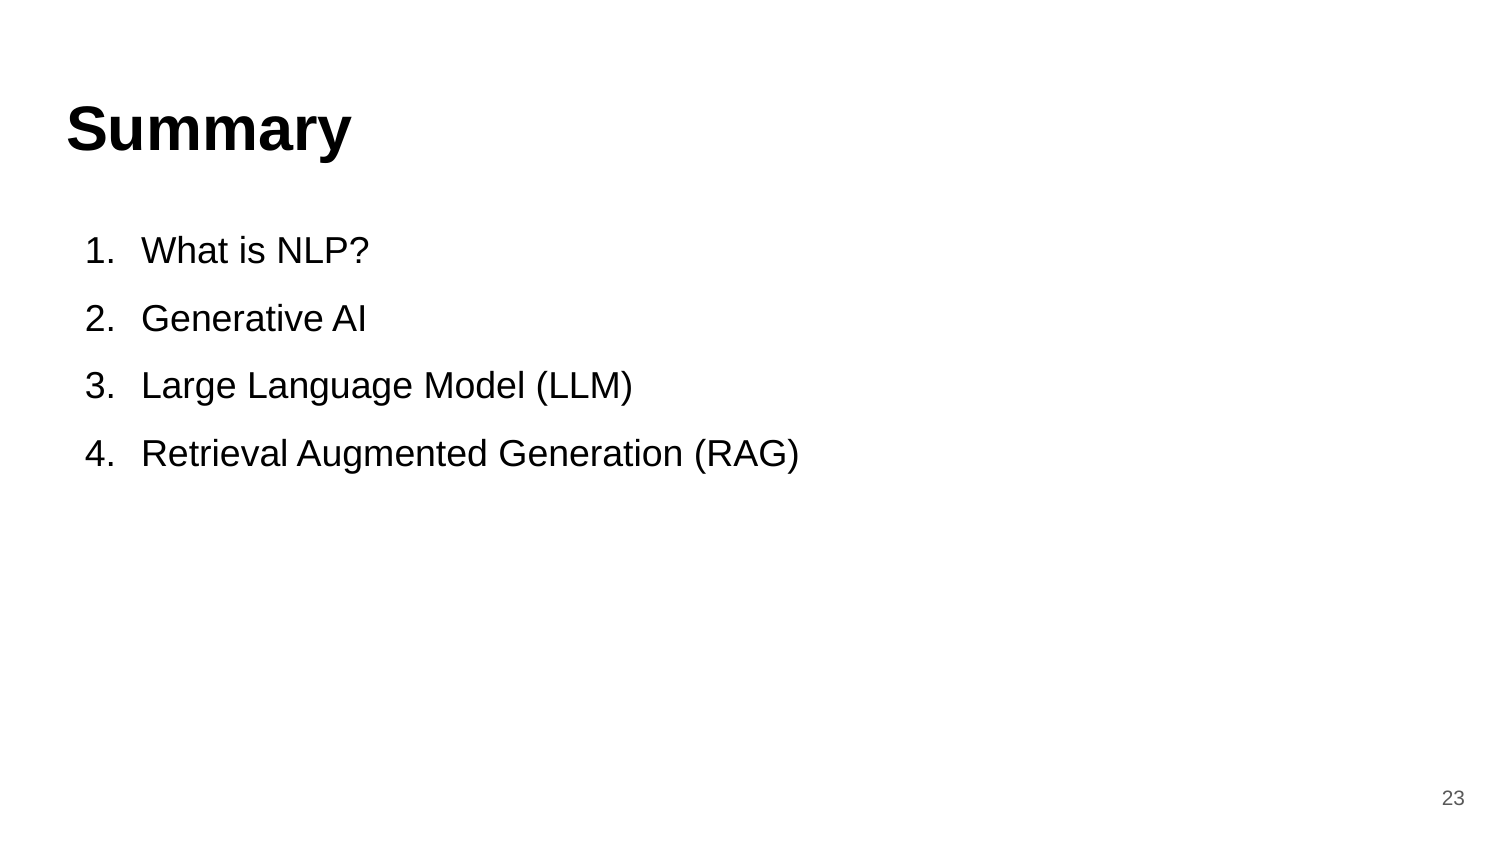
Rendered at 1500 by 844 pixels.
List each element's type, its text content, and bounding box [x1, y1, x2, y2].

slide_number ‹#› [1389, 764, 1480, 830]
list What is NLP? Generative AI Large Language Model (LLM) Retrieval Augmented Generation (RAG) [51, 189, 1449, 750]
title Summary [51, 72, 1449, 167]
